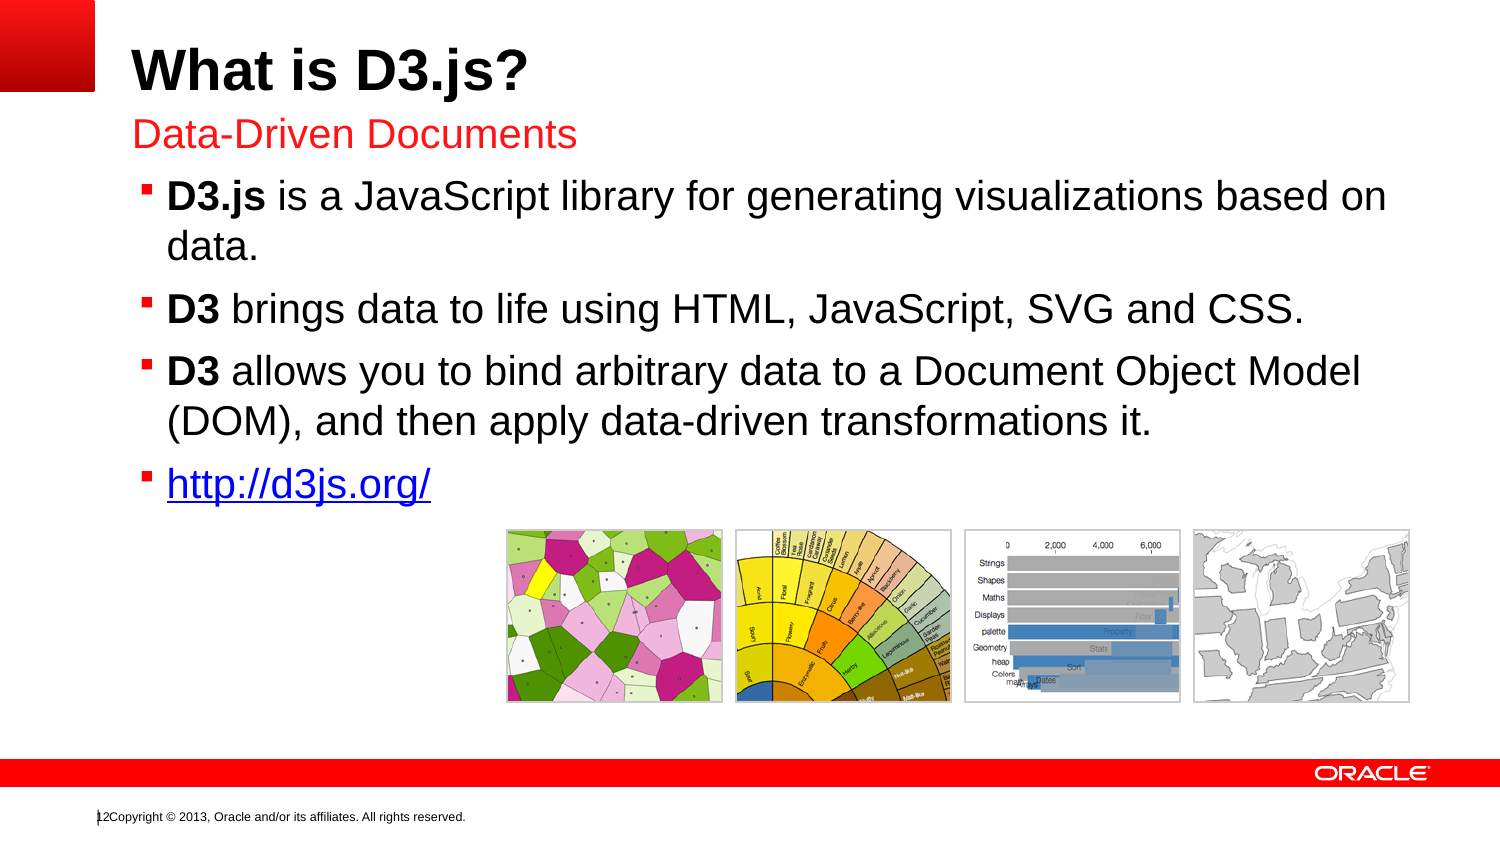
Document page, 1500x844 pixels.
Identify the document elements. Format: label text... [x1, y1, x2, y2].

list D3.js is a JavaScript library for generating visualizations based on data. D3 brings data to life using HTML, JavaScript, SVG and CSS. D3 allows you to bind arbitrary data to a Document Object Model (DOM), and then apply data-driven transformations it. http://d3js.org/ [129, 169, 1462, 672]
title What is D3.js? [131, 40, 1482, 106]
list Data-Driven Documents [131, 106, 1482, 157]
picture [0, 759, 1500, 787]
picture [496, 521, 1419, 710]
